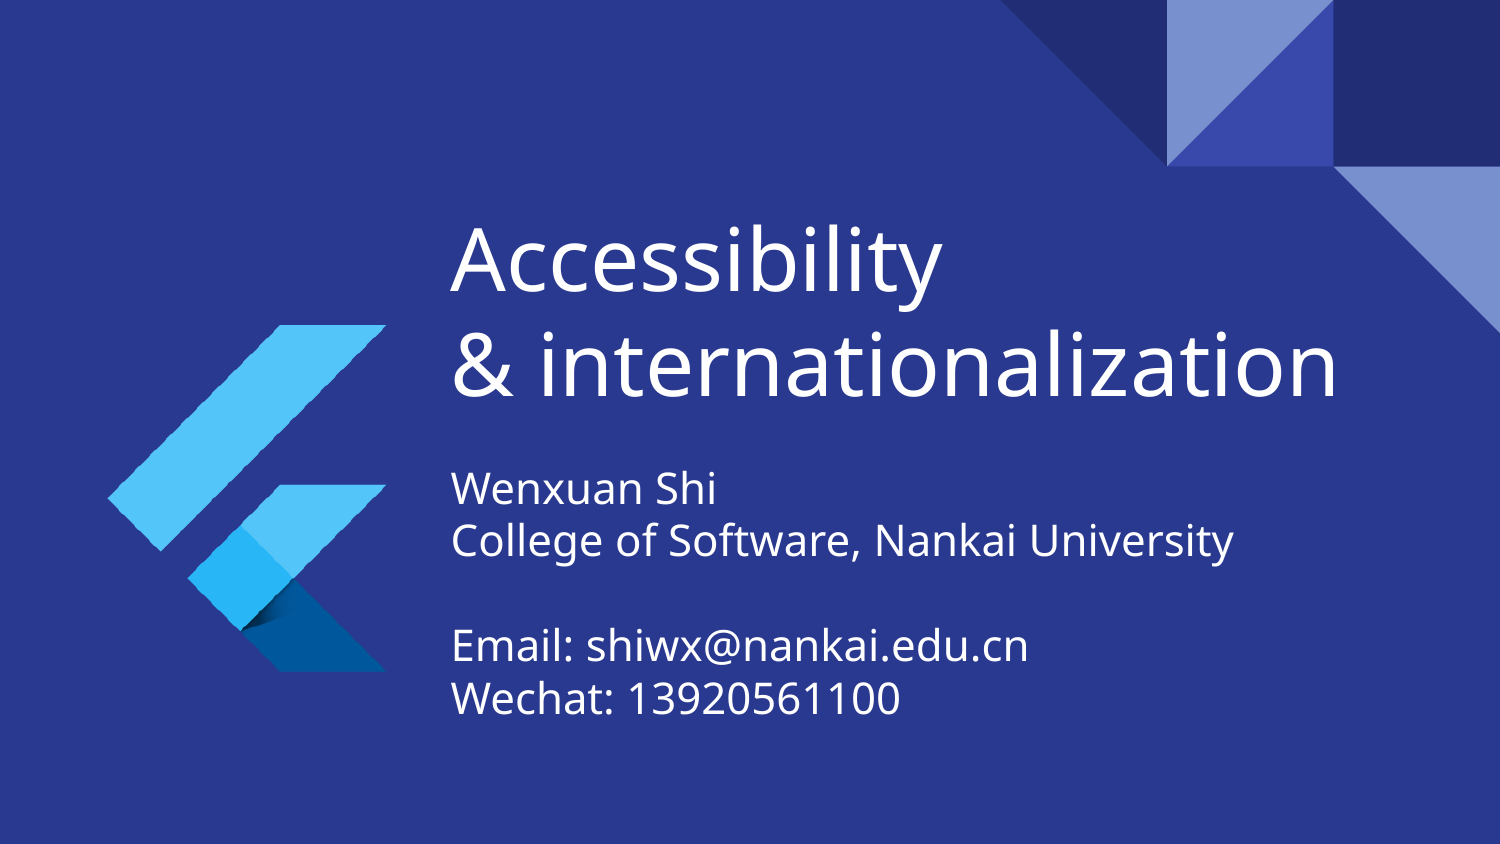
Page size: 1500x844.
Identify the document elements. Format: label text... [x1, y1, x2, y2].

title Accessibility & internationalization [435, 181, 1500, 429]
picture [10, 257, 492, 739]
subtitle Wenxuan Shi College of Software, Nankai University Email: shiwx@nankai.edu.cn Wechat: 13920561100 [496, 445, 1500, 517]
